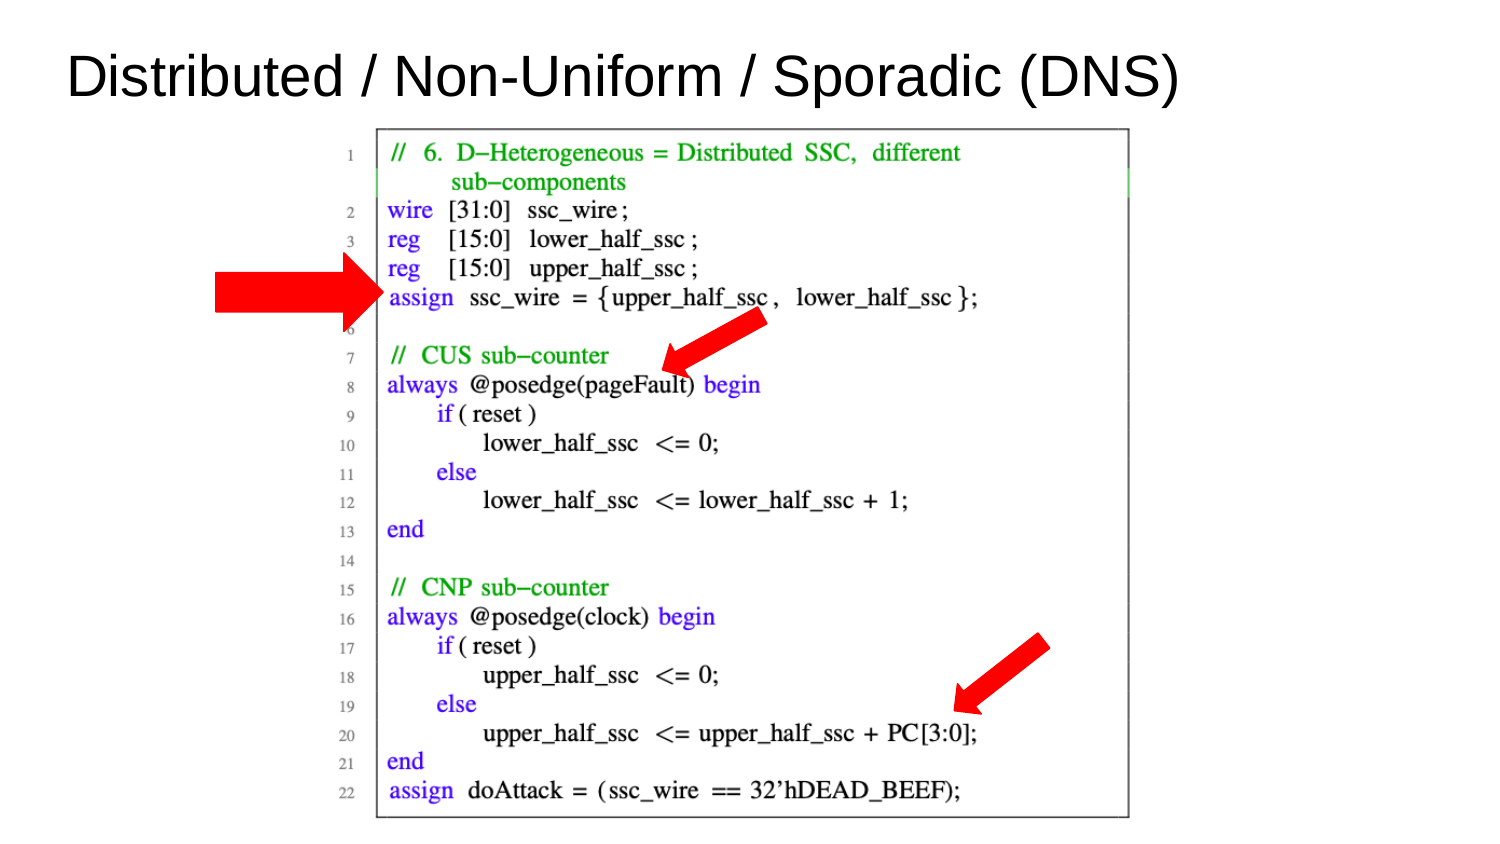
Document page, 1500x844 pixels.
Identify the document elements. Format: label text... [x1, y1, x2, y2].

text_box [215, 272, 318, 312]
title Distributed / Non-Uniform / Sporadic (DNS) [51, 23, 1449, 118]
picture [323, 109, 1162, 836]
